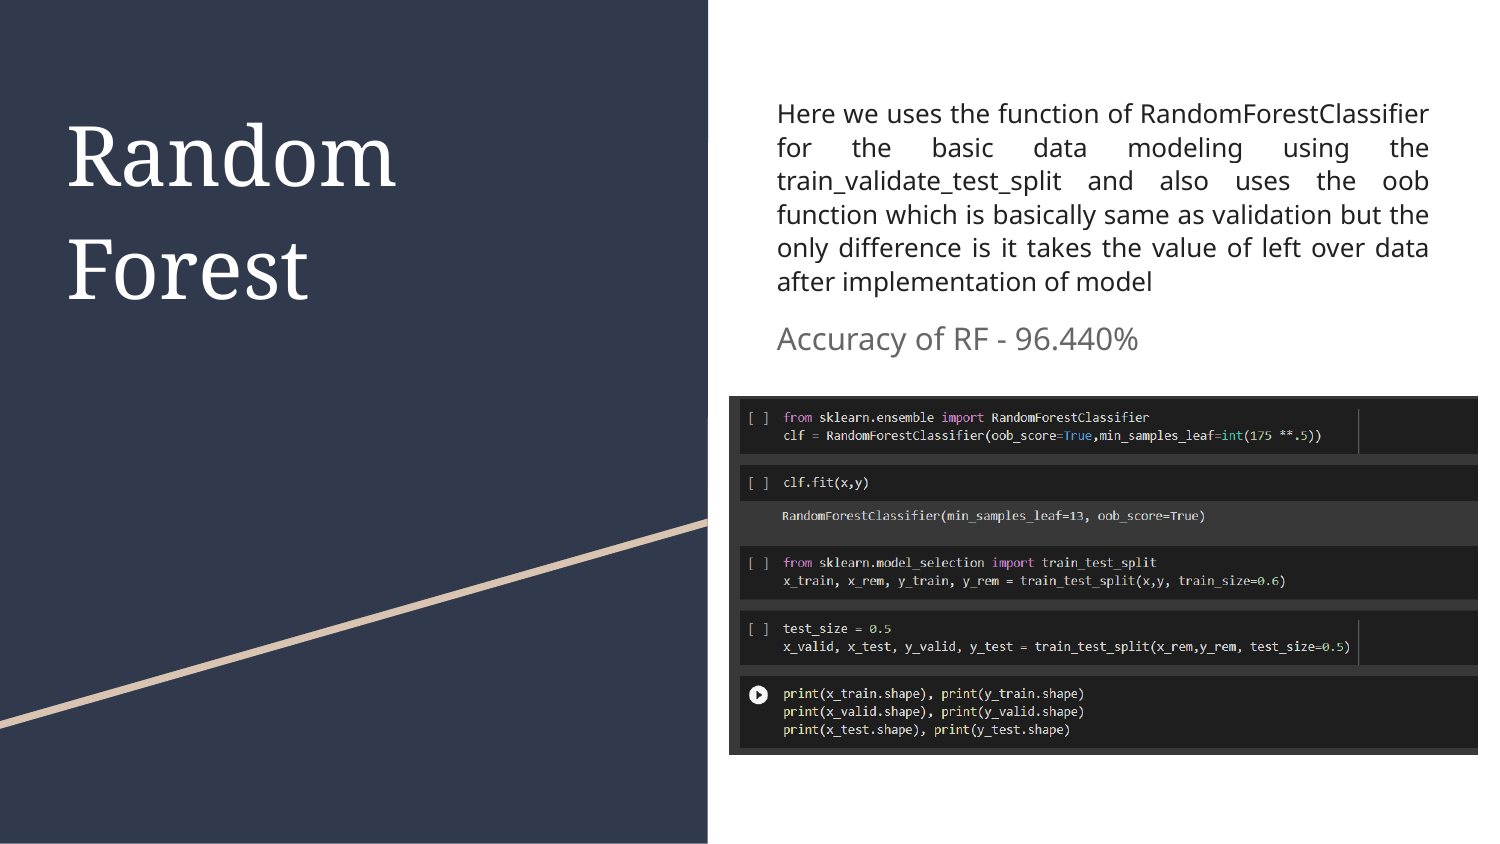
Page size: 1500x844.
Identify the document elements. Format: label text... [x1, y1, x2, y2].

picture [729, 395, 1478, 755]
list Here we uses the function of RandomForestClassifier for the basic data modeling using the train_validate_test_split and also uses the oob function which is basically same as validation but the only difference is it takes the value of left over data after implementation of model Accuracy of RF - 96.440% [761, 82, 1446, 394]
title Random Forest [51, 82, 660, 494]
